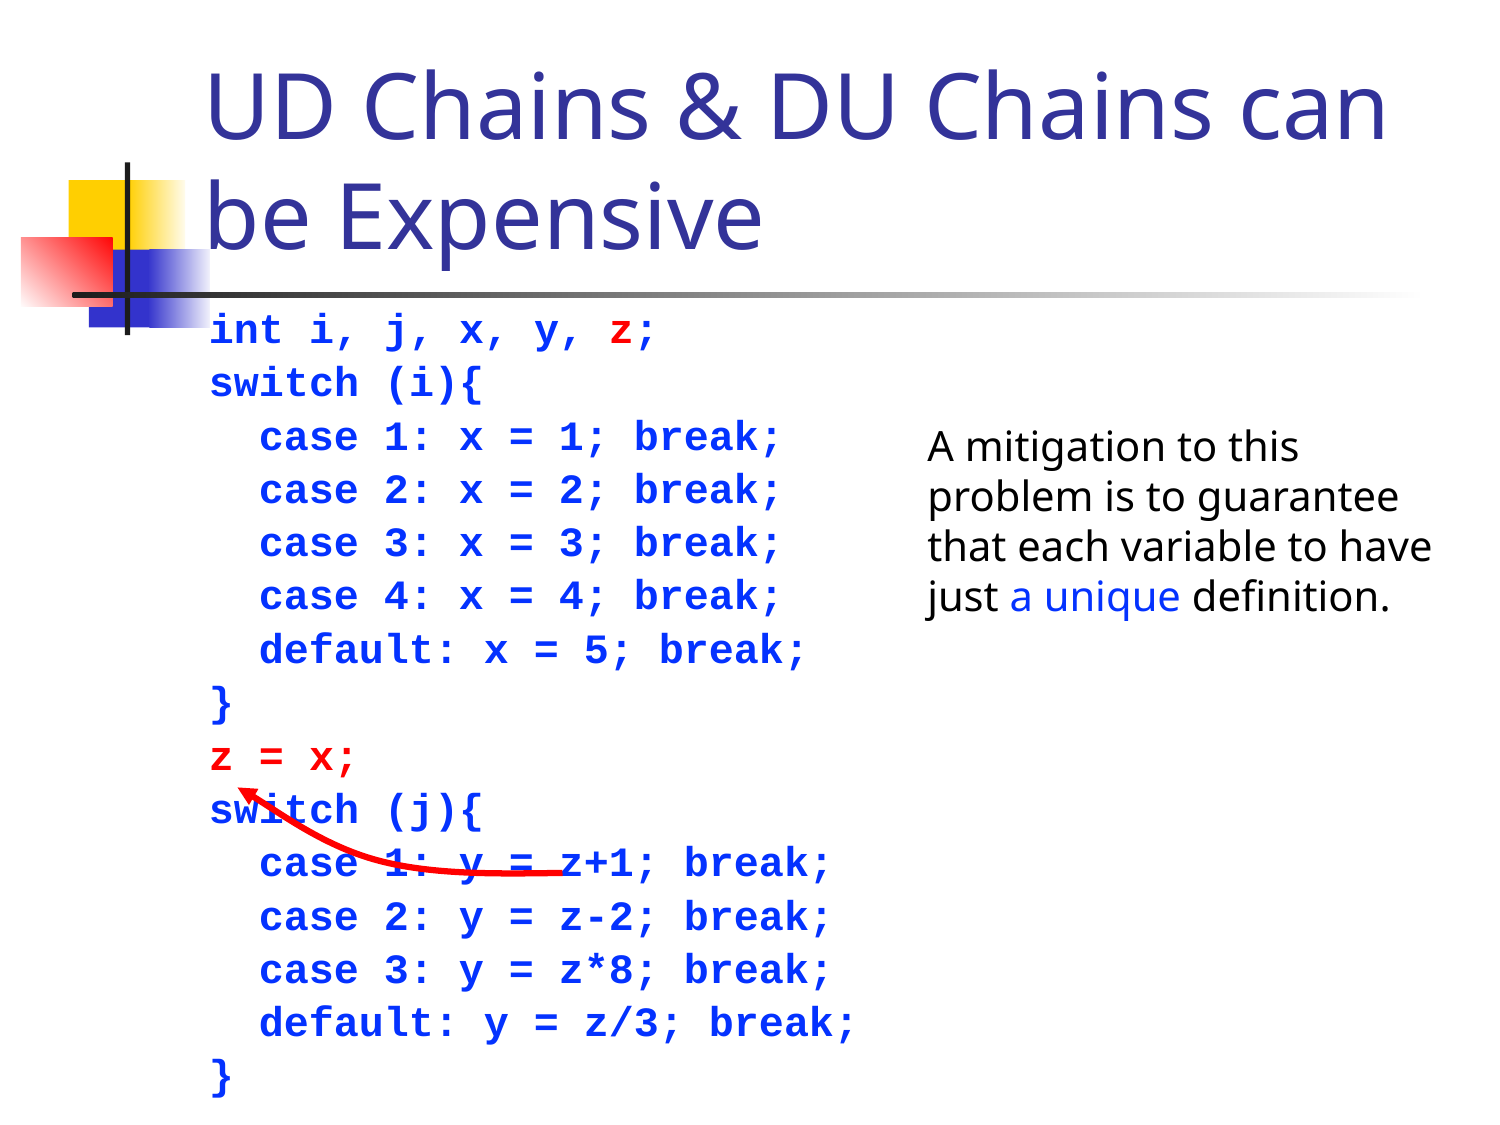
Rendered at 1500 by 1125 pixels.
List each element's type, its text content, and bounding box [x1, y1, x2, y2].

list int i, j, x, y, z; switch (i){ case 1: x = 1; break; case 2: x = 2; break; case 3: x = 3; break; case 4: x = 4; break; default: x = 5; break; } z = x; switch (j){ case 1: y = z+1; break; case 2: y = z-2; break; case 3: y = z*8; break; default: y = z/3; break; } [193, 299, 1469, 975]
title UD Chains & DU Chains can be Expensive [188, 35, 1468, 275]
text_box A mitigation to this problem is to guarantee that each variable to have just a unique definition. [912, 412, 1450, 628]
text_box [237, 787, 563, 874]
